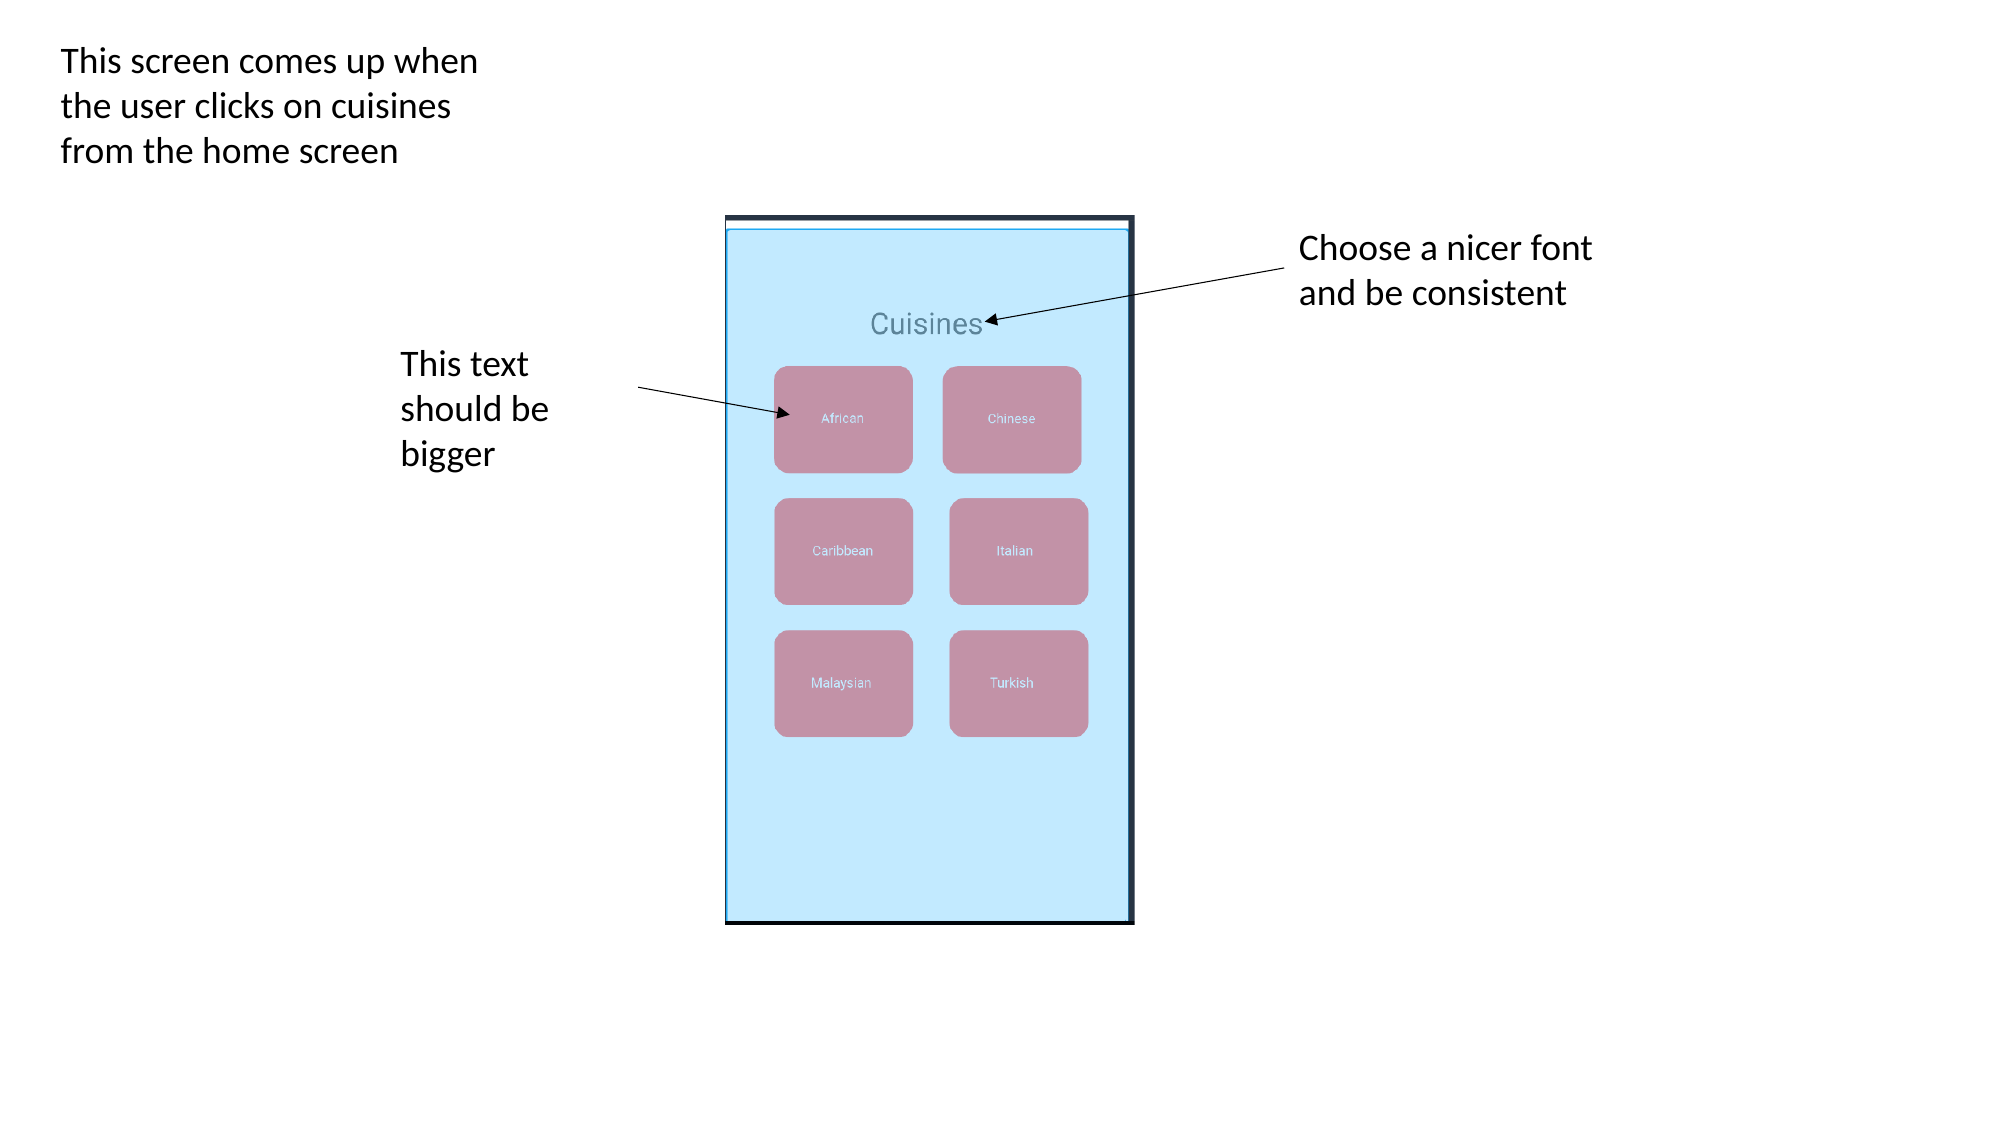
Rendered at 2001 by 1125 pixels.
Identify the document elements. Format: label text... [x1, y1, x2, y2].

text_box This text should be bigger [385, 332, 639, 482]
text_box This screen comes up when the user clicks on cuisines from the home screen [45, 28, 528, 179]
text_box Choose a nicer font and be consistent [1284, 215, 1641, 321]
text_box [984, 268, 1285, 322]
picture [724, 215, 1135, 925]
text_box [638, 387, 790, 415]
